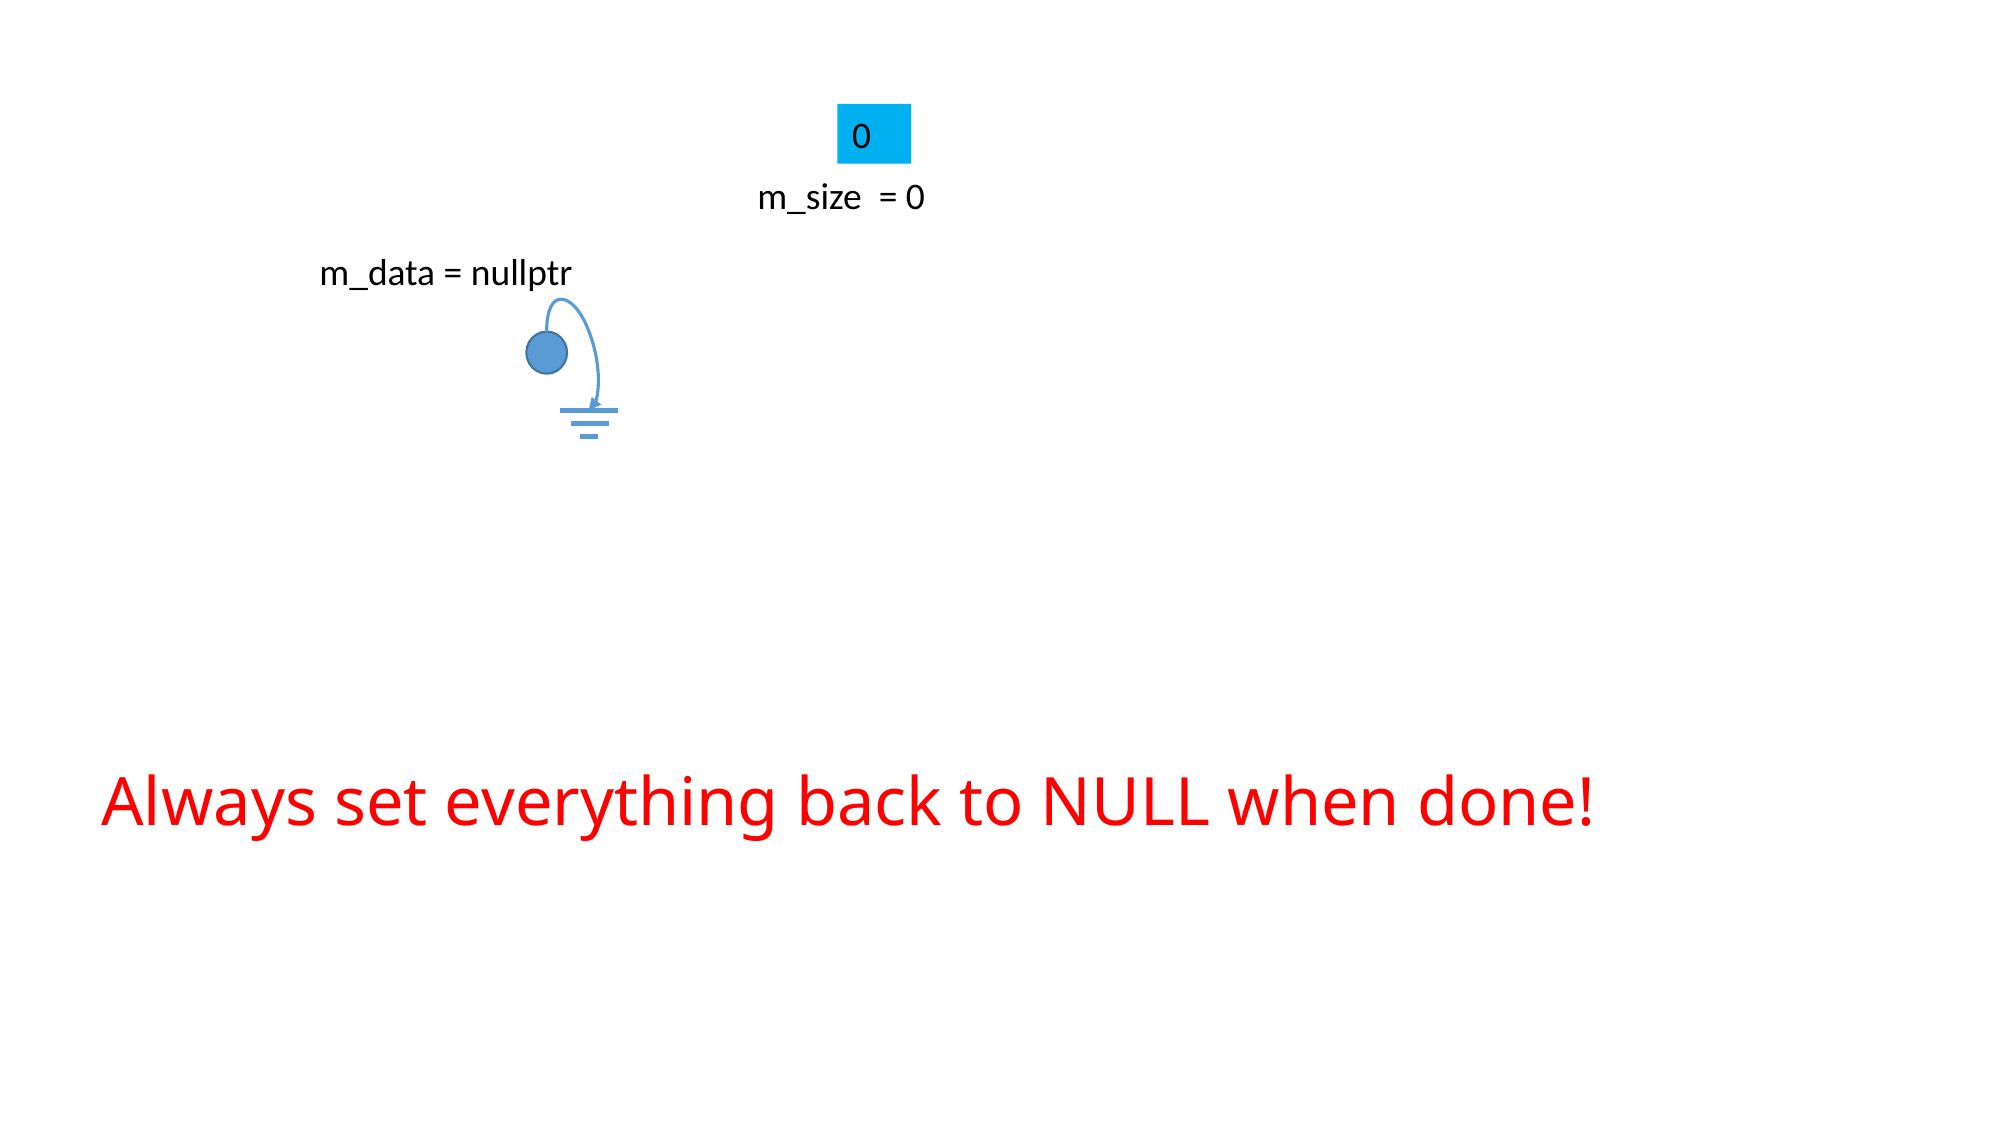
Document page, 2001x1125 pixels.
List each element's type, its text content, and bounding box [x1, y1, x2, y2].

text_box [525, 330, 568, 364]
text_box 0 [837, 103, 912, 164]
text_box Always set everything back to NULL when done! [86, 751, 1778, 846]
text_box m_size = 0 [742, 164, 977, 225]
text_box m_data = nullptr [304, 240, 720, 301]
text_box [528, 349, 608, 392]
